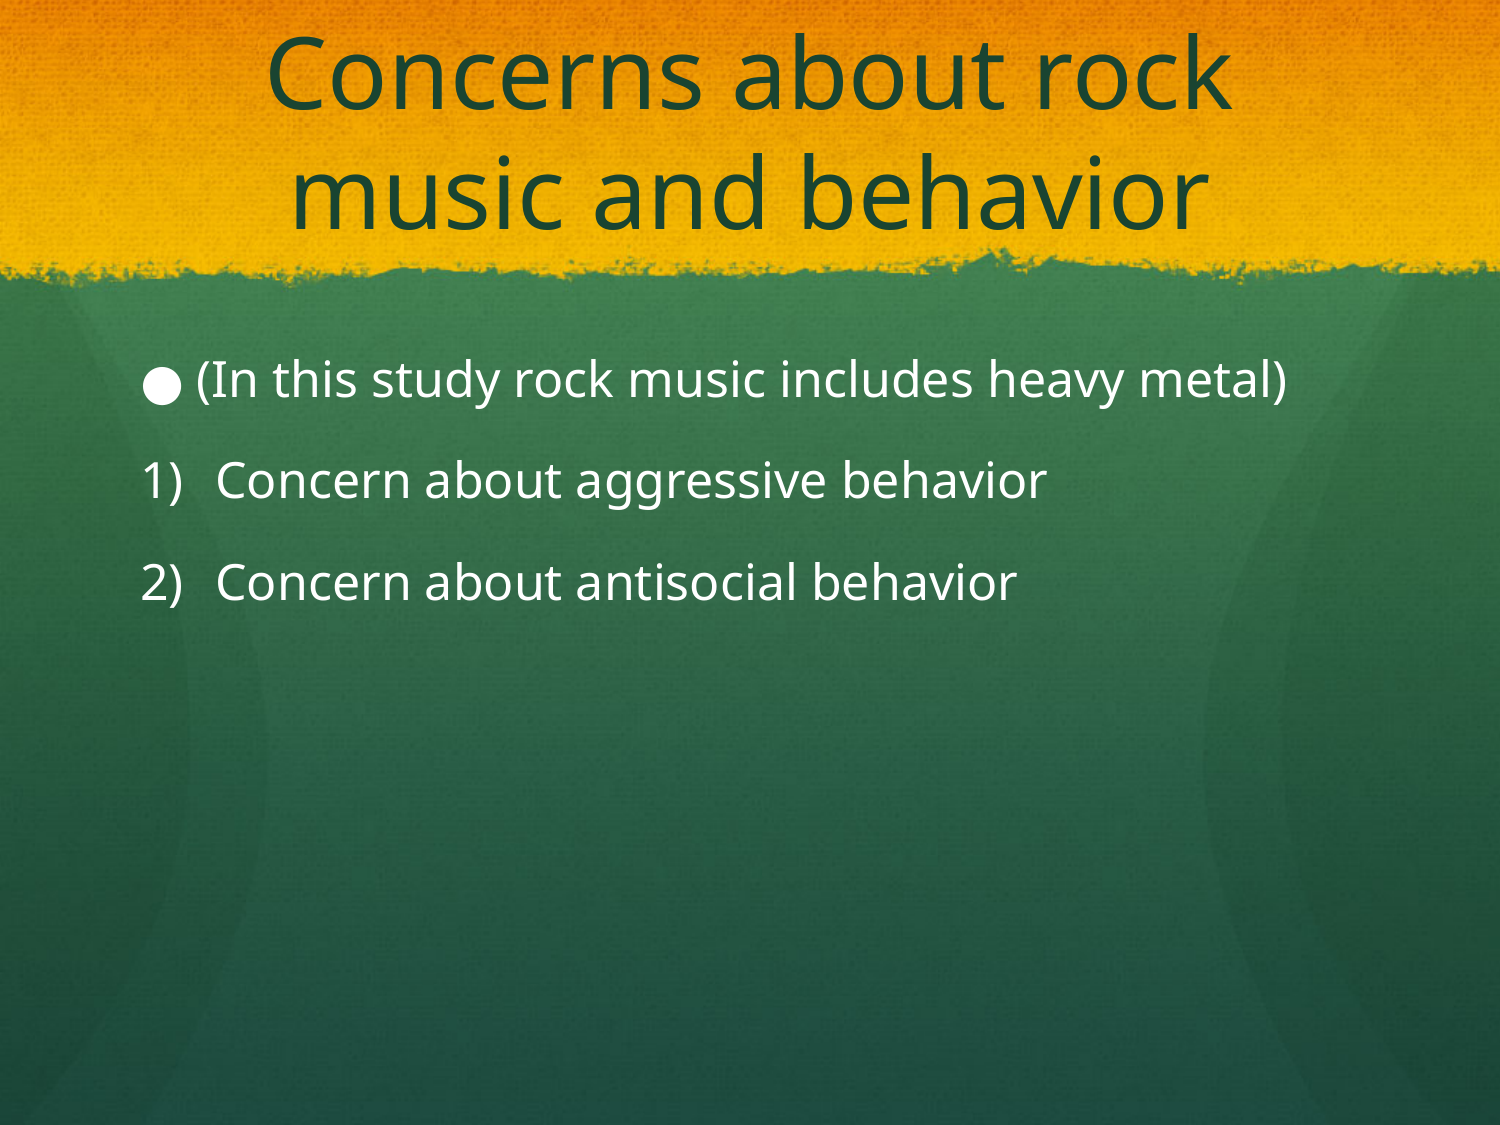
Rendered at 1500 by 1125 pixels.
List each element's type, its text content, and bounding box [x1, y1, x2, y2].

title Concerns about rock music and behavior [125, 13, 1375, 246]
list (In this study rock music includes heavy metal) Concern about aggressive behavior Concern about antisocial behavior [125, 339, 1375, 1026]
picture [0, 0, 1500, 1125]
